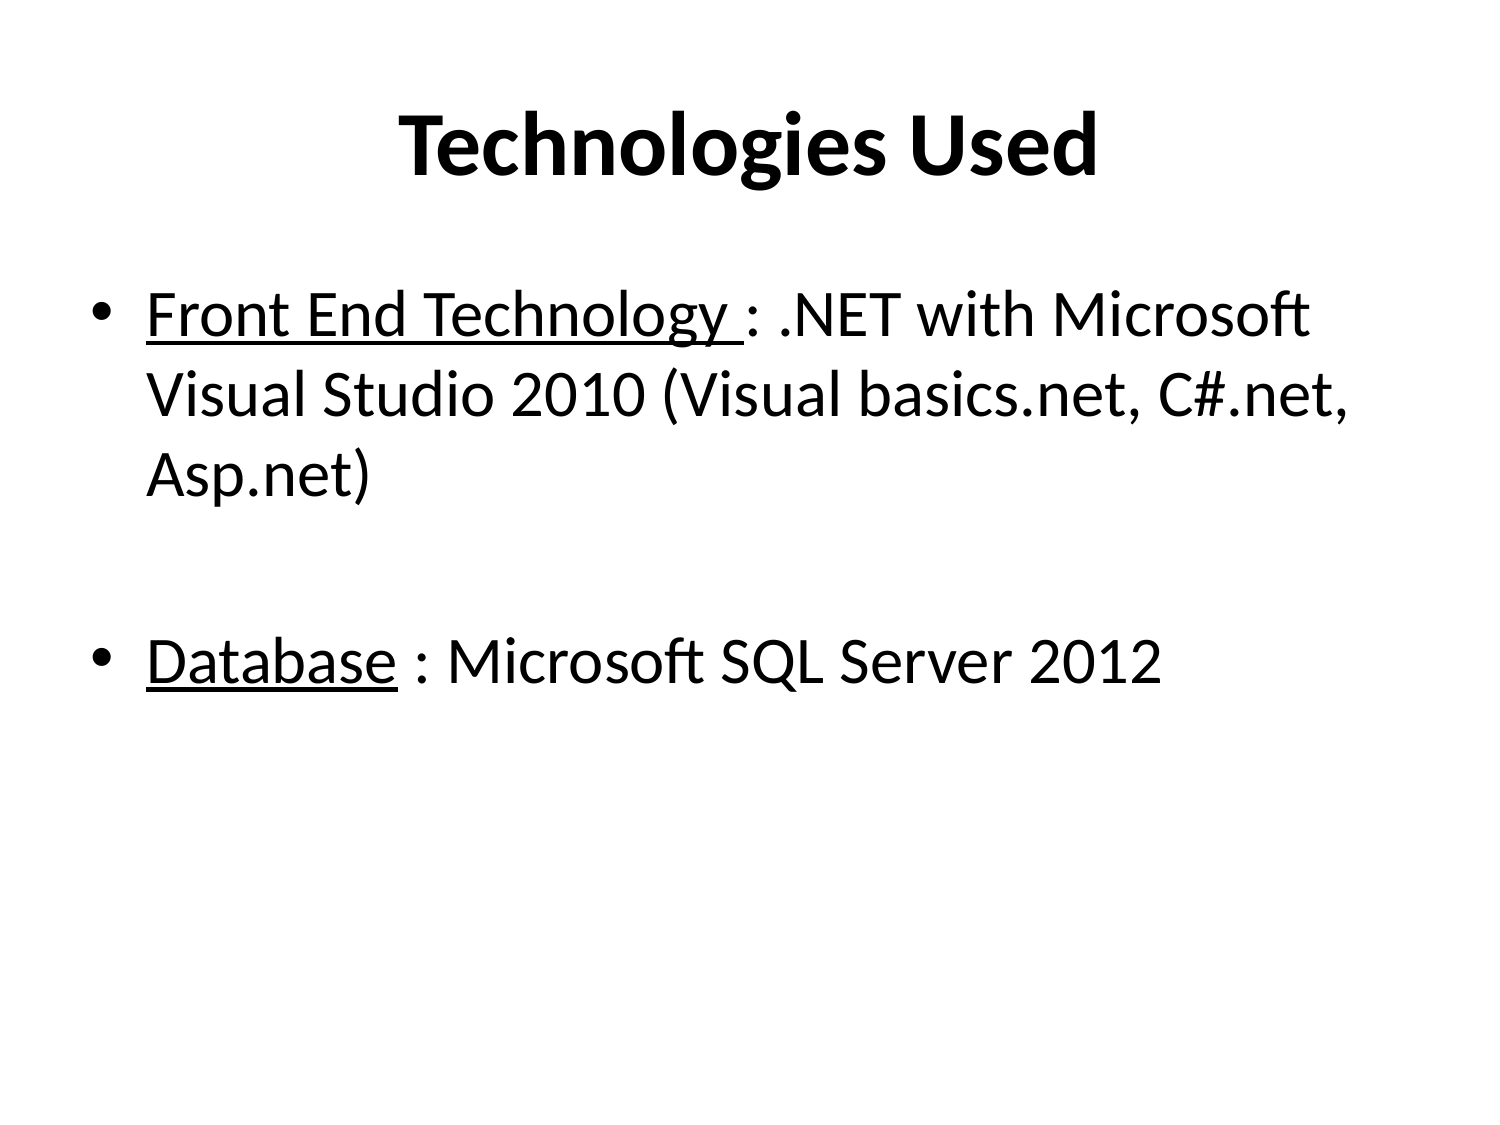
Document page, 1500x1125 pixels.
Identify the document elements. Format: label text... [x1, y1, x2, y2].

list Front End Technology : .NET with Microsoft Visual Studio 2010 (Visual basics.net, C#.net, Asp.net) Database : Microsoft SQL Server 2012 [75, 262, 1425, 1005]
title Technologies Used [75, 45, 1425, 233]
